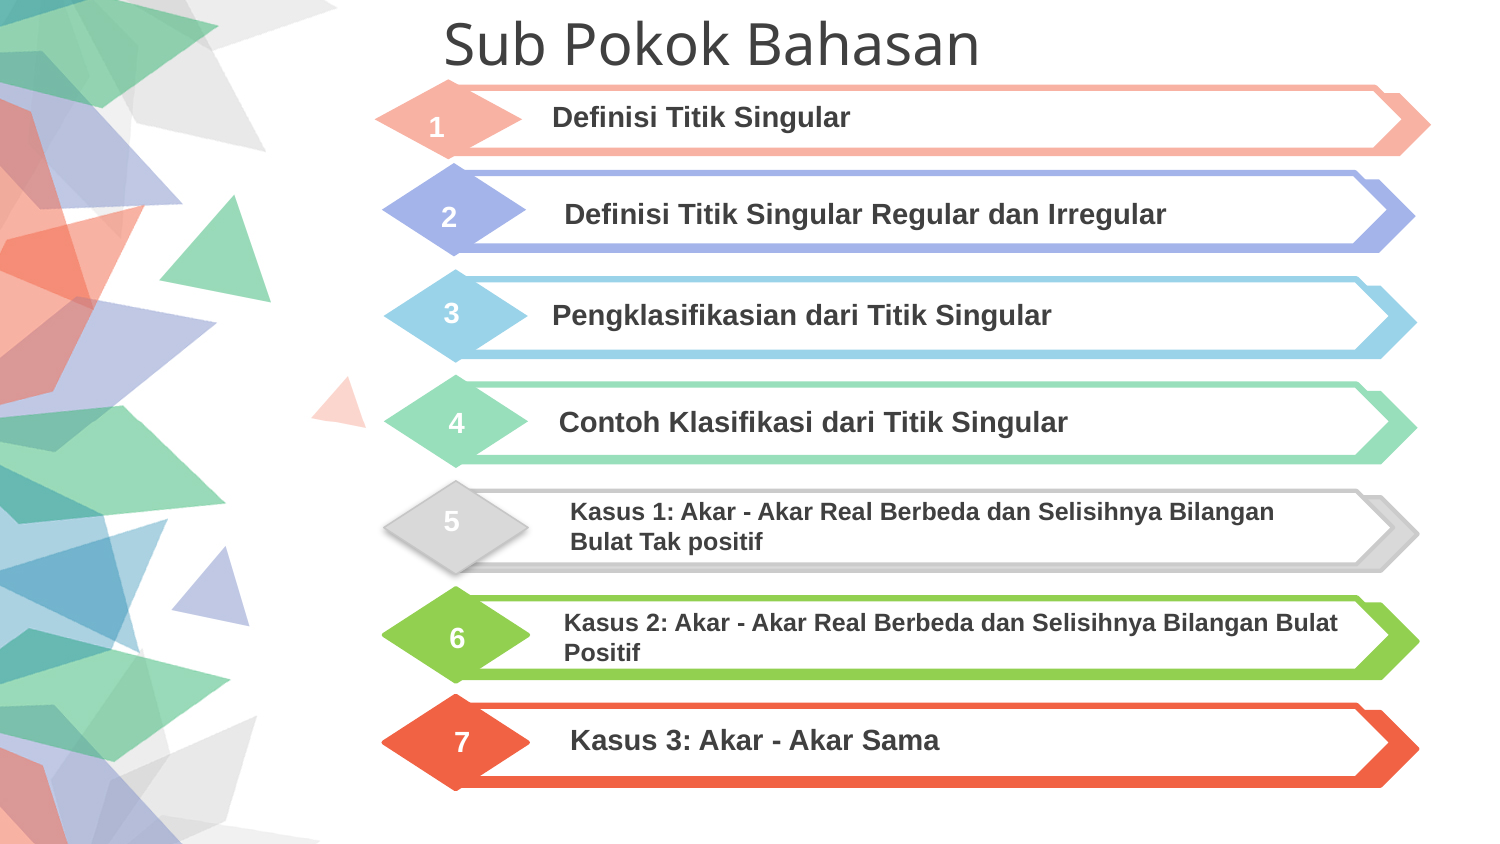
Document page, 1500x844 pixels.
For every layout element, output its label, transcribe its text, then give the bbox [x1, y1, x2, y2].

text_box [374, 79, 1432, 160]
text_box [383, 587, 1418, 682]
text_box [383, 480, 1418, 575]
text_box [383, 374, 1418, 469]
text_box Sub Pokok Bahasan [0, 12, 1434, 72]
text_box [383, 695, 1418, 790]
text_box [381, 162, 1416, 257]
picture [0, 0, 1500, 844]
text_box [383, 269, 1418, 363]
